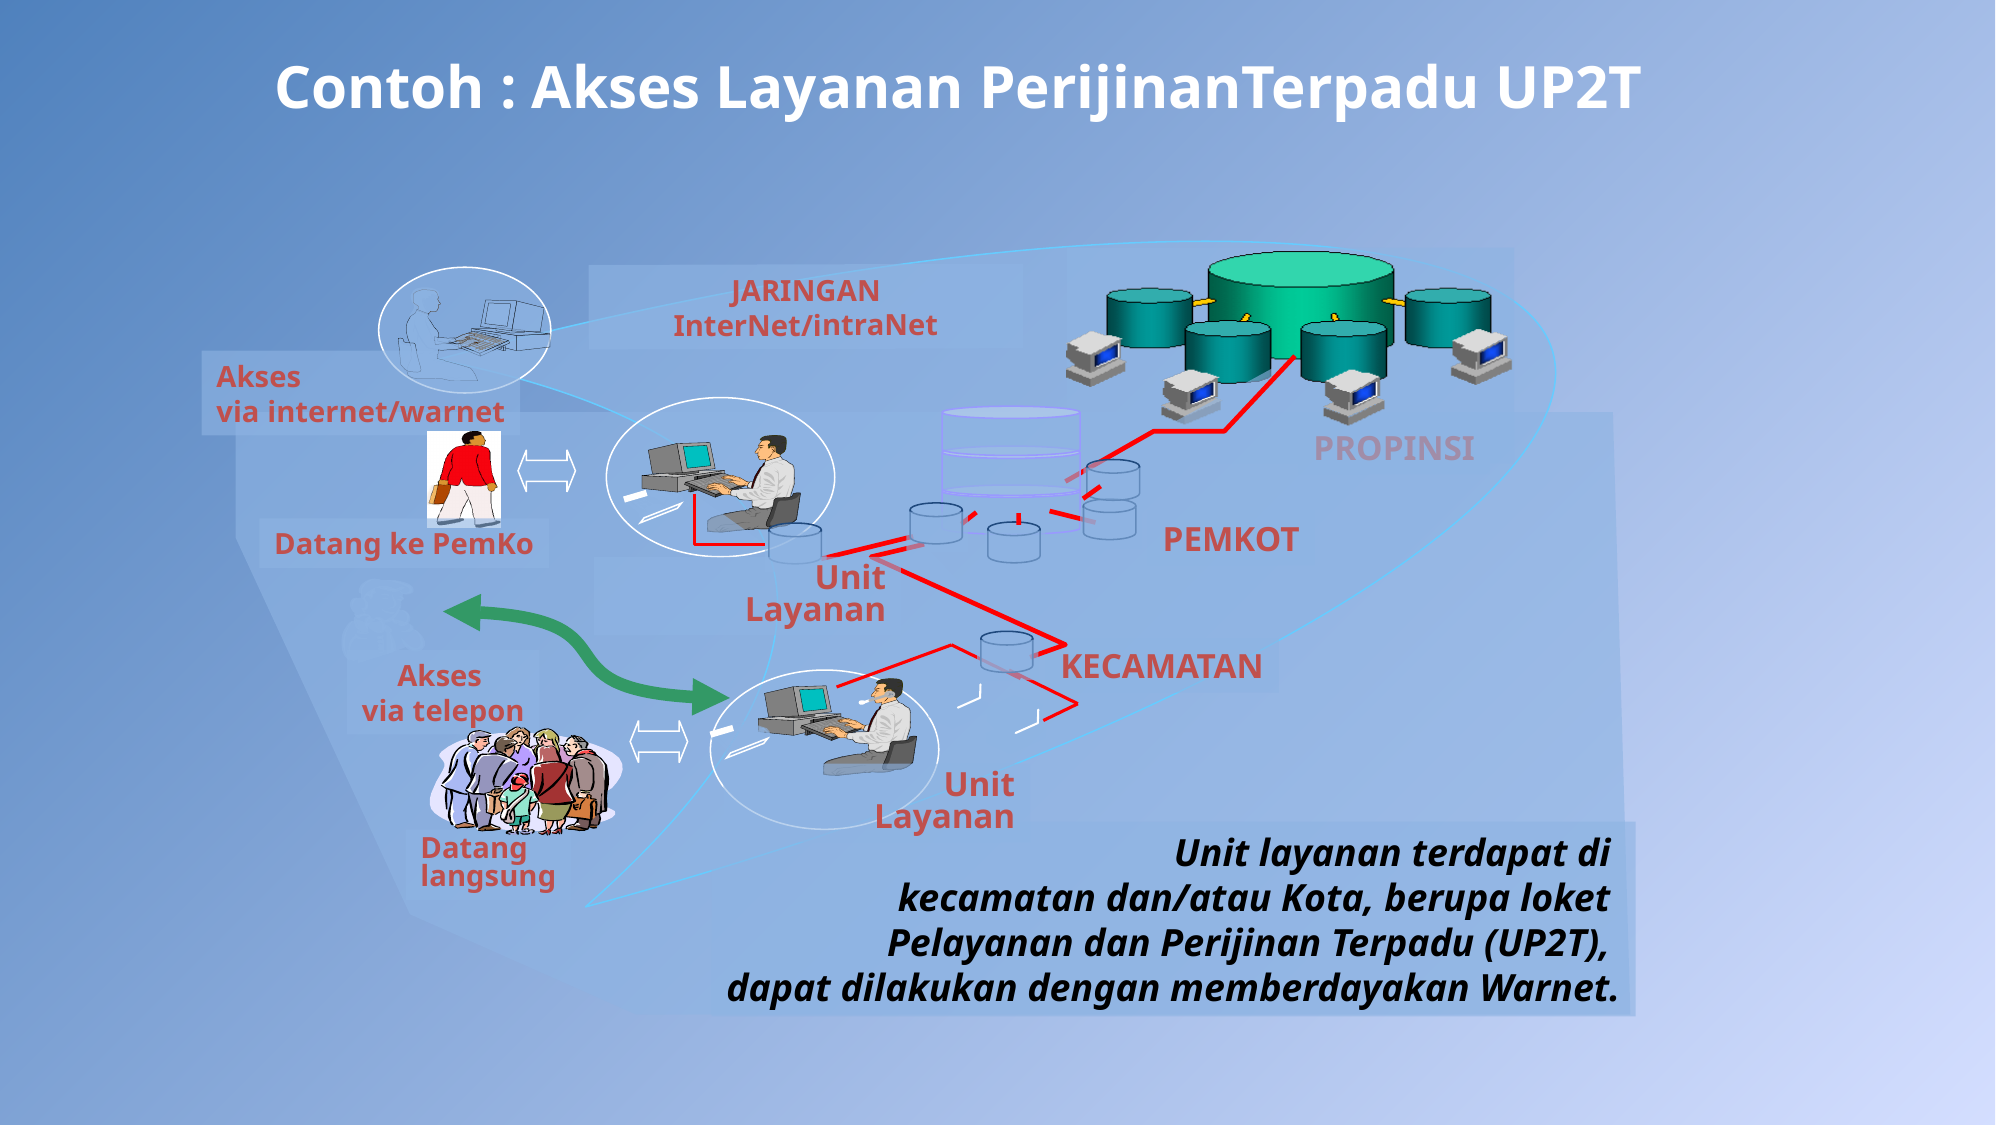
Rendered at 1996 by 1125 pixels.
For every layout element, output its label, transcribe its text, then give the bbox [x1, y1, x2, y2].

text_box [217, 209, 1631, 1019]
text_box Contoh : Akses Layanan PerijinanTerpadu UP2T [259, 42, 1677, 128]
